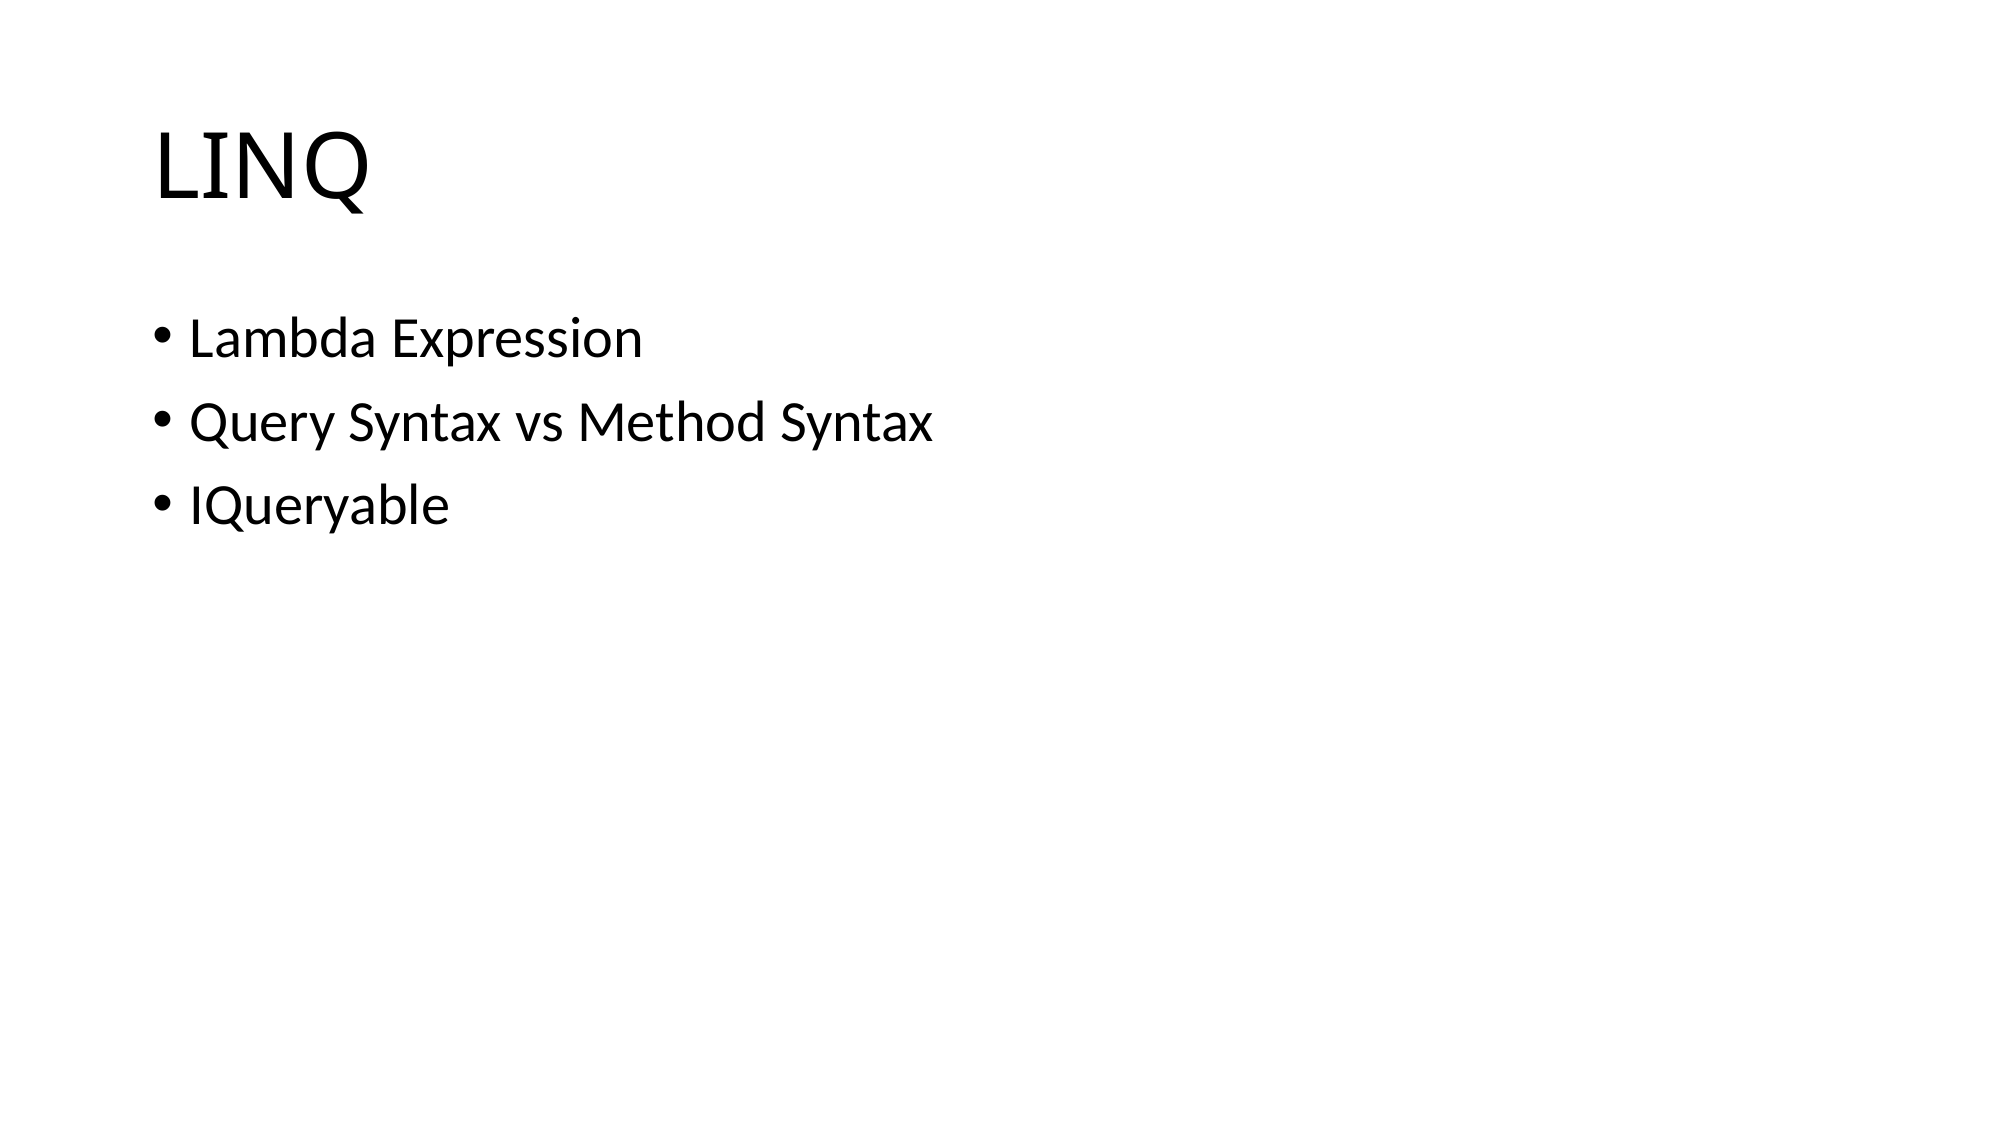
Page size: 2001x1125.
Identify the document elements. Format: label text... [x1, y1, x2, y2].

list Lambda Expression Query Syntax vs Method Syntax IQueryable [137, 299, 1863, 1014]
title LINQ [137, 59, 1863, 278]
